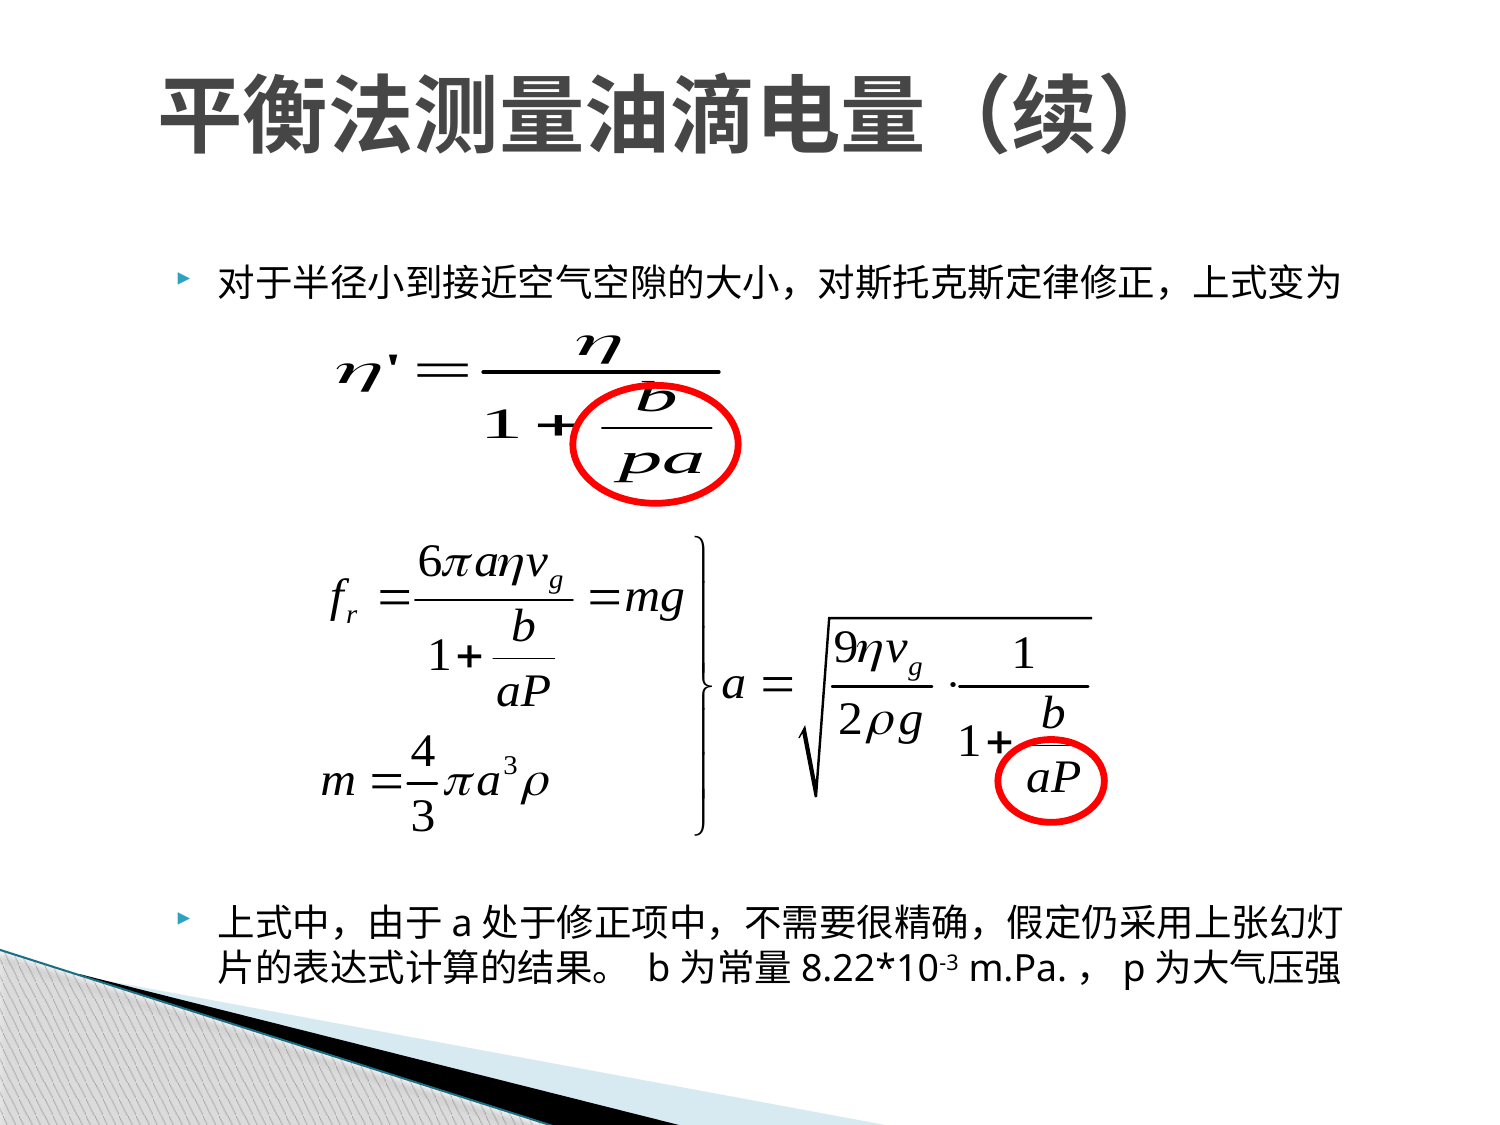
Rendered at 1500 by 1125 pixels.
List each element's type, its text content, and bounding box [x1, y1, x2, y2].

list 对于半径小到接近空气空隙的大小，对斯托克斯定律修正，上式变为 上式中，由于a处于修正项中，不需要很精确，假定仍采用上张幻灯片的表达式计算的结果。 b为常量8.22*10-3 m.Pa.，p为大气压强 [142, 251, 1376, 1047]
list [324, 314, 739, 492]
title 平衡法测量油滴电量（续） [142, 50, 1440, 175]
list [312, 526, 1105, 847]
